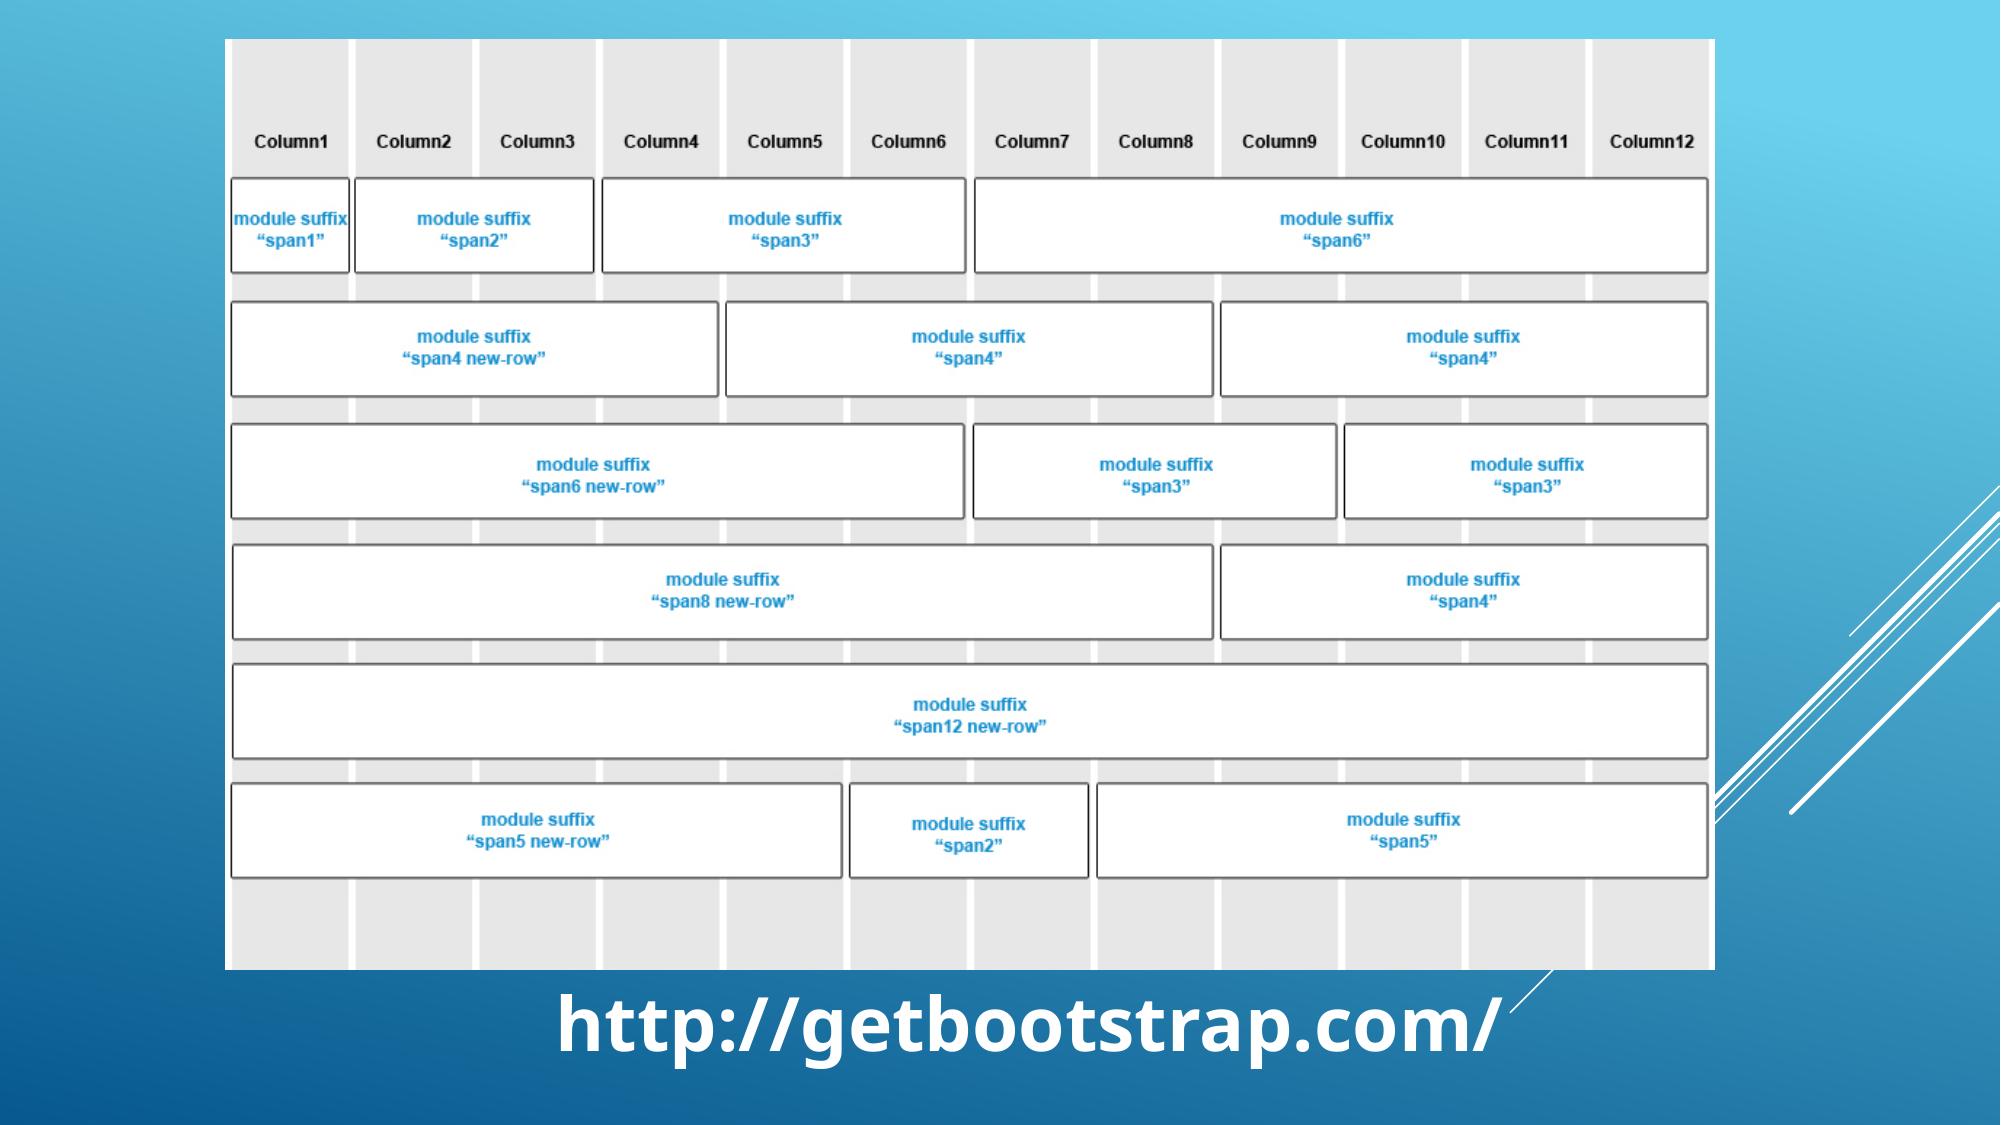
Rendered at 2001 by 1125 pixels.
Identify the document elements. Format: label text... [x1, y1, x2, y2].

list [225, 38, 1715, 970]
text_box http://getbootstrap.com/ [540, 970, 1520, 1075]
